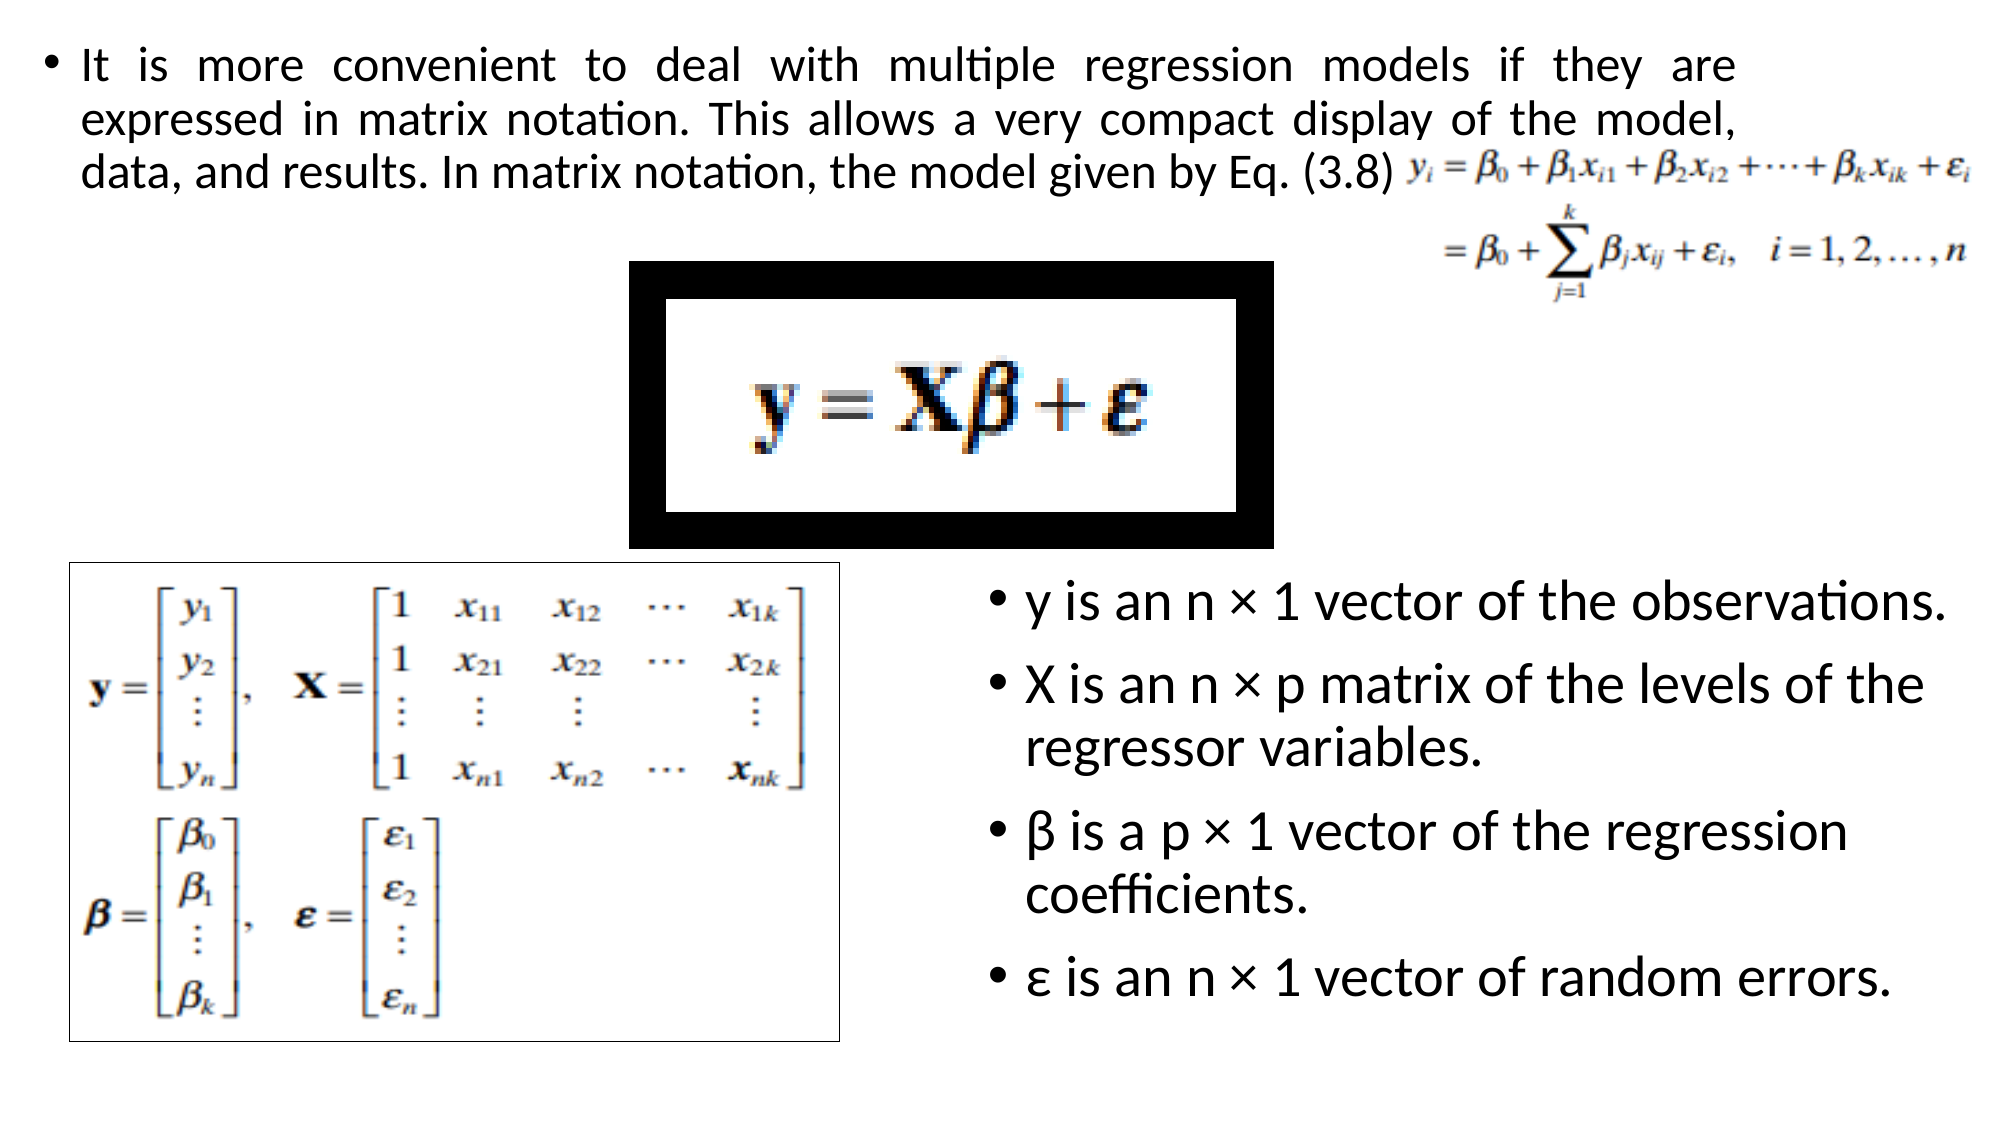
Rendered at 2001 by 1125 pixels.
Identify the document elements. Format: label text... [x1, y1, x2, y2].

list It is more convenient to deal with multiple regression models if they are expressed in matrix notation. This allows a very compact display of the model, data, and results. In matrix notation, the model given by Eq. (3.8) [28, 30, 1754, 175]
picture [665, 298, 1237, 512]
text_box y is an n × 1 vector of the observations. X is an n × p matrix of the levels of the regressor variables. β is a p × 1 vector of the regression coefficients. ε is an n × 1 vector of random errors. [972, 562, 2000, 1082]
picture [69, 562, 840, 1042]
picture [1404, 140, 1979, 308]
